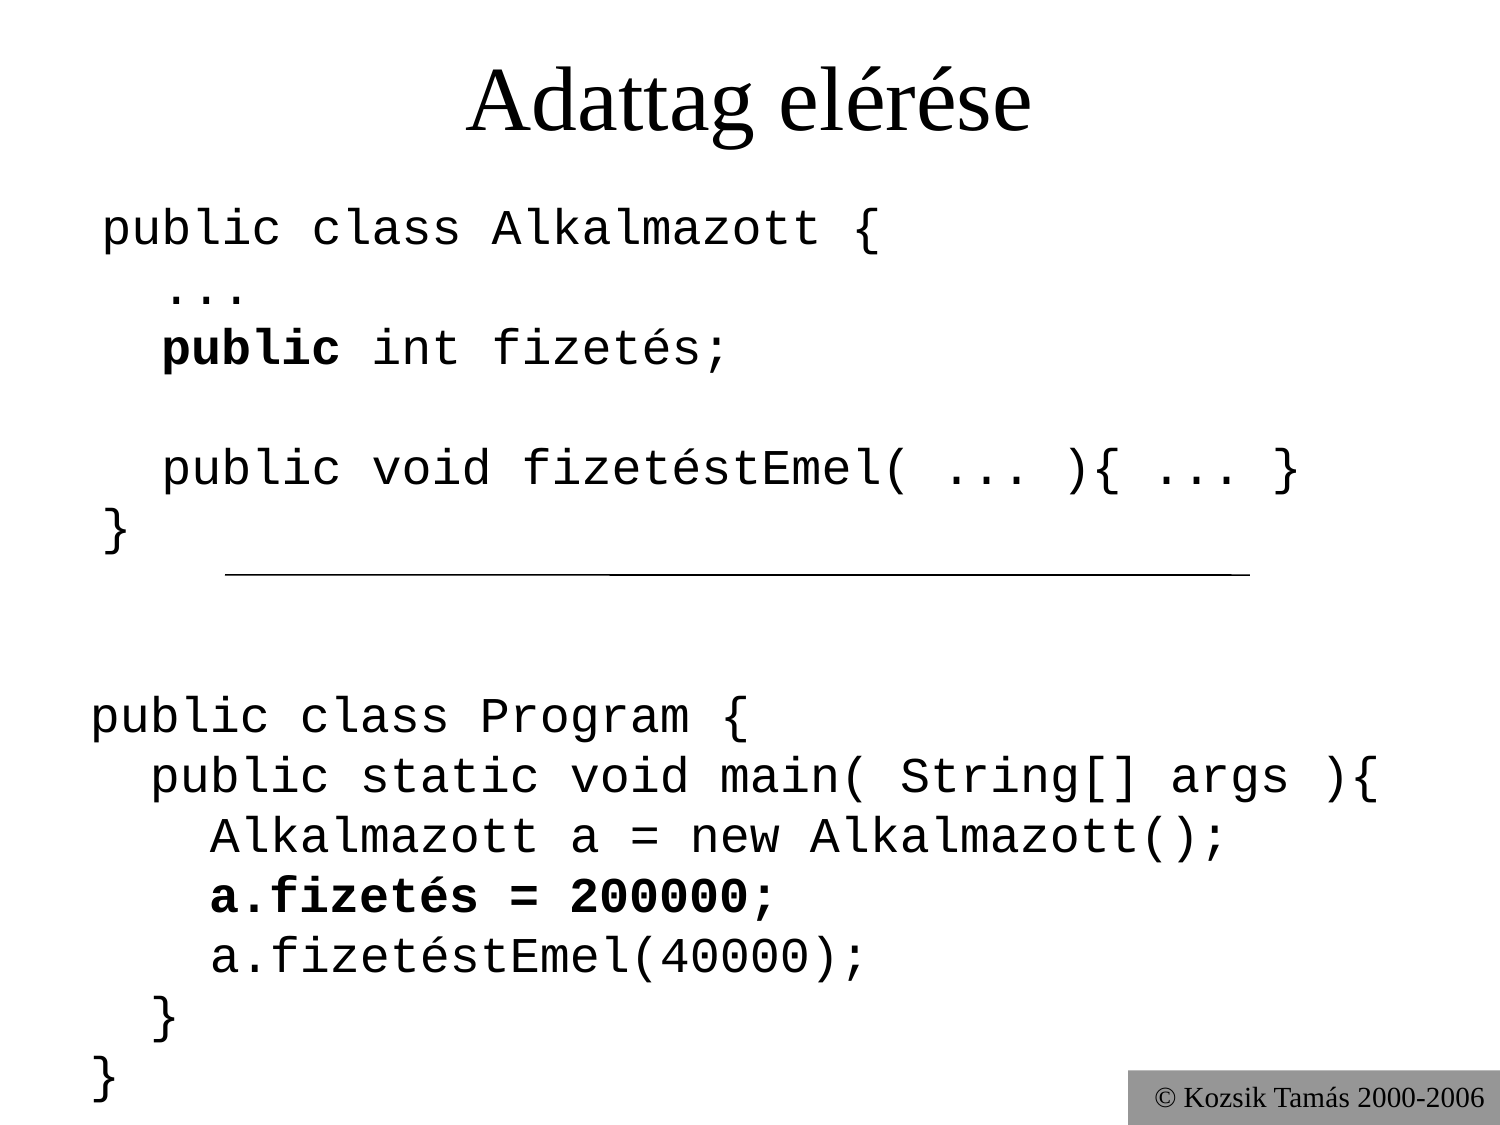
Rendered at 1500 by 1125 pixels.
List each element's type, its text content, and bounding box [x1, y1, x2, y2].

text_box public class Program { public static void main( String[] args ){ Alkalmazott a = new Alkalmazott(); a.fizetés = 200000; a.fizetéstEmel(40000); } } [74, 674, 1425, 1110]
footer © Kozsik Tamás 2000-2006 [1128, 1070, 1500, 1125]
text_box public class Alkalmazott { ... public int fizetés; public void fizetéstEmel( ... ){ ... } } [86, 187, 1317, 563]
text_box Adattag elérése [112, 0, 1388, 188]
